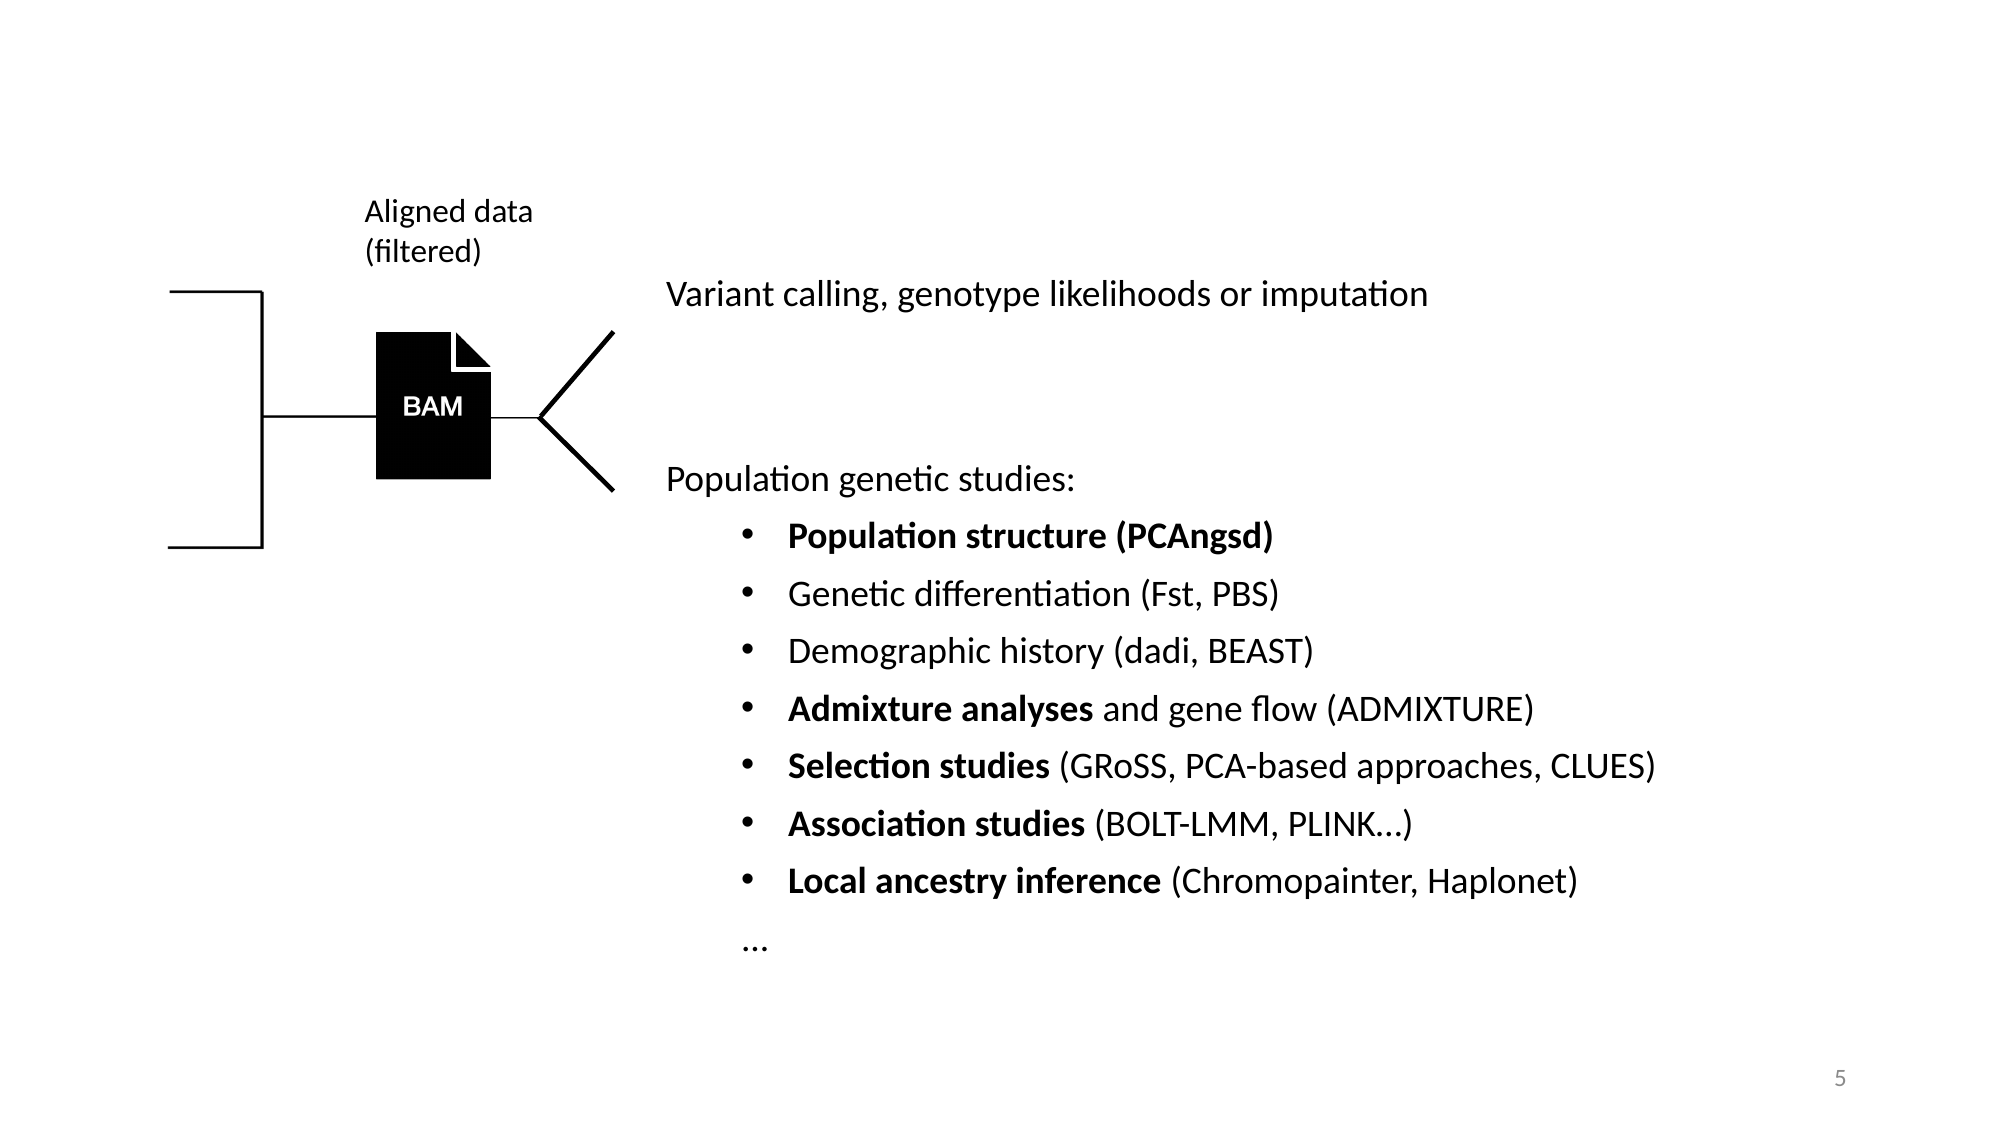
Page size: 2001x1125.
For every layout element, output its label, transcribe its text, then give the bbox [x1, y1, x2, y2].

text_box Variant calling, genotype likelihoods or imputation [651, 261, 1522, 322]
slide_number 5 [1412, 1046, 1862, 1107]
picture [165, 289, 540, 550]
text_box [540, 331, 614, 417]
text_box Aligned data (filtered) [349, 182, 606, 277]
text_box Population genetic studies: Population structure (PCAngsd) Genetic differentiation (Fst, PBS) Demographic history (dadi, BEAST) Admixture analyses and gene flow (ADMIXTURE) Selection studies (GRoSS, PCA-based approaches, CLUES) Association studies (BOLT-LMM, PLINK…) Local ancestry inference (Chromopainter, Haplonet) ... [651, 446, 1693, 1024]
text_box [538, 416, 614, 492]
